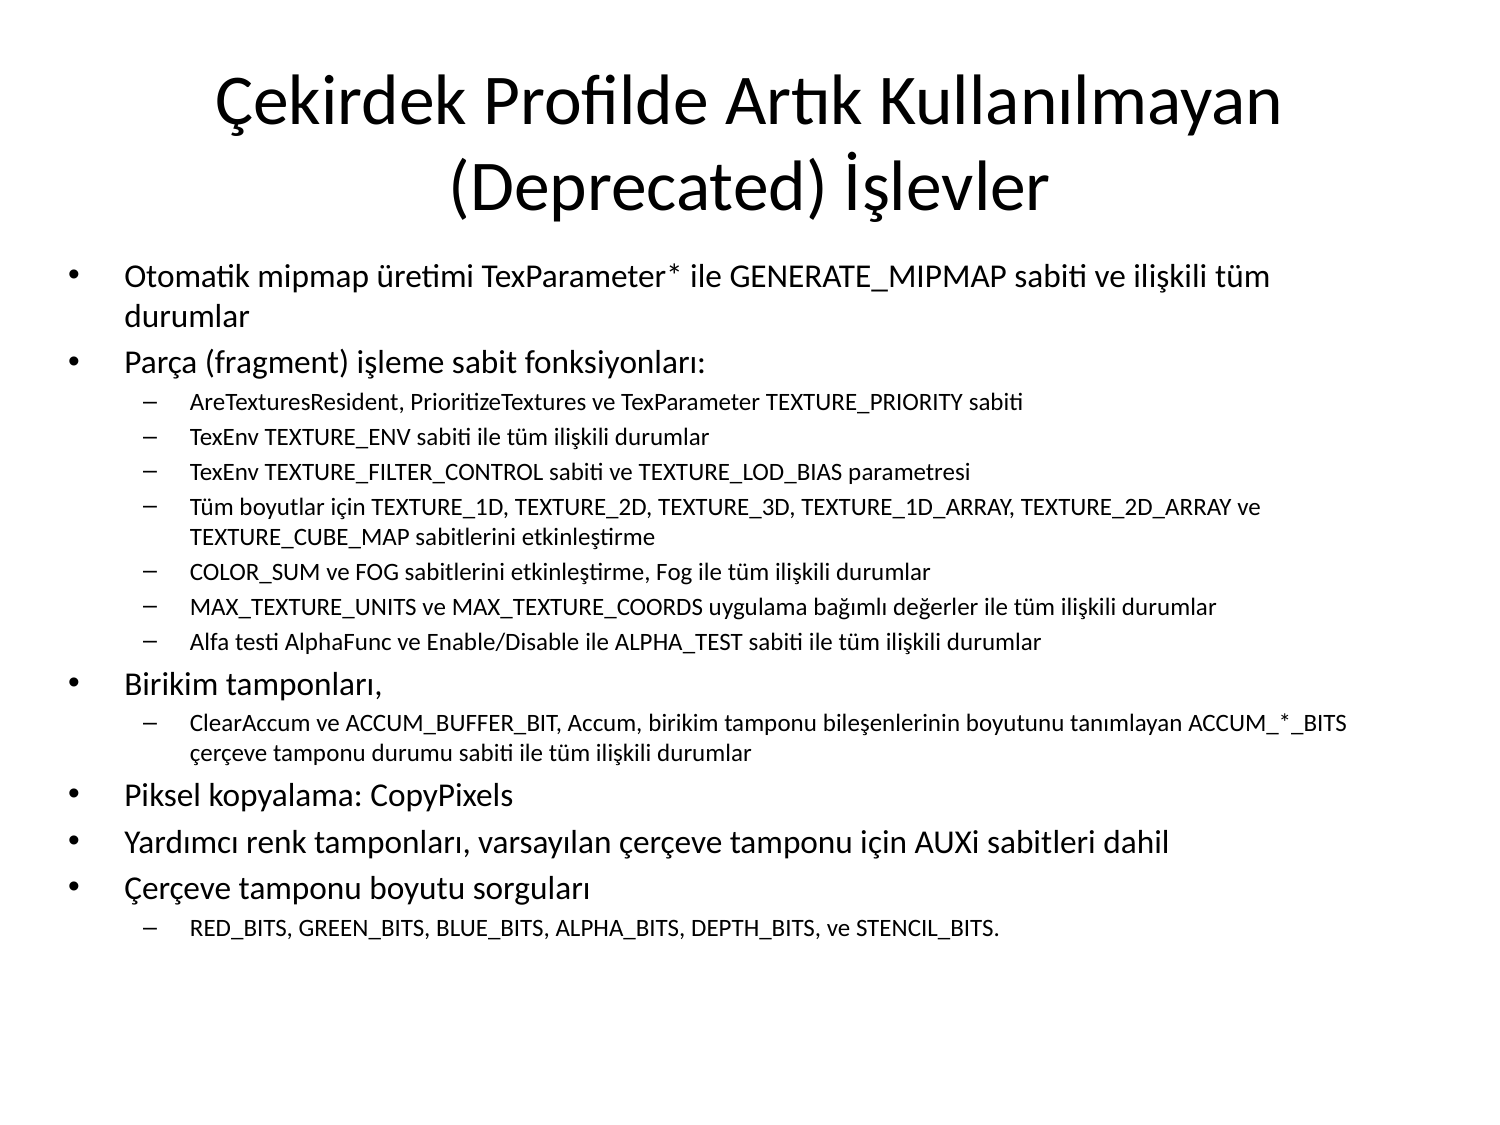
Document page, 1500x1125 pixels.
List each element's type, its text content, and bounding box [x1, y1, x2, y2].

title Çekirdek Profilde Artık Kullanılmayan (Deprecated) İşlevler [75, 45, 1425, 233]
list Otomatik mipmap üretimi TexParameter* ile GENERATE_MIPMAP sabiti ve ilişkili tüm durumlar Parça (fragment) işleme sabit fonksiyonları: AreTexturesResident, PrioritizeTextures ve TexParameter TEXTURE_PRIORITY sabiti TexEnv TEXTURE_ENV sabiti ile tüm ilişkili durumlar TexEnv TEXTURE_FILTER_CONTROL sabiti ve TEXTURE_LOD_BIAS parametresi Tüm boyutlar için TEXTURE_1D, TEXTURE_2D, TEXTURE_3D, TEXTURE_1D_ARRAY, TEXTURE_2D_ARRAY ve TEXTURE_CUBE_MAP sabitlerini etkinleştirme COLOR_SUM ve FOG sabitlerini etkinleştirme, Fog ile tüm ilişkili durumlar MAX_TEXTURE_UNITS ve MAX_TEXTURE_COORDS uygulama bağımlı değerler ile tüm ilişkili durumlar Alfa testi AlphaFunc ve Enable/Disable ile ALPHA_TEST sabiti ile tüm ilişkili durumlar Birikim tamponları, ClearAccum ve ACCUM_BUFFER_BIT, Accum, birikim tamponu bileşenlerinin boyutunu tanımlayan ACCUM_*_BITS çerçeve tamponu durumu sabiti ile tüm ilişkili durumlar Piksel kopyalama: CopyPixels Yardımcı renk tamponları, varsayılan çerçeve tamponu için AUXi sabitleri dahil Çerçeve tamponu boyutu sorguları RED_BITS, GREEN_BITS, BLUE_BITS, ALPHA_BITS, DEPTH_BITS, ve STENCIL_BITS. [53, 246, 1404, 989]
